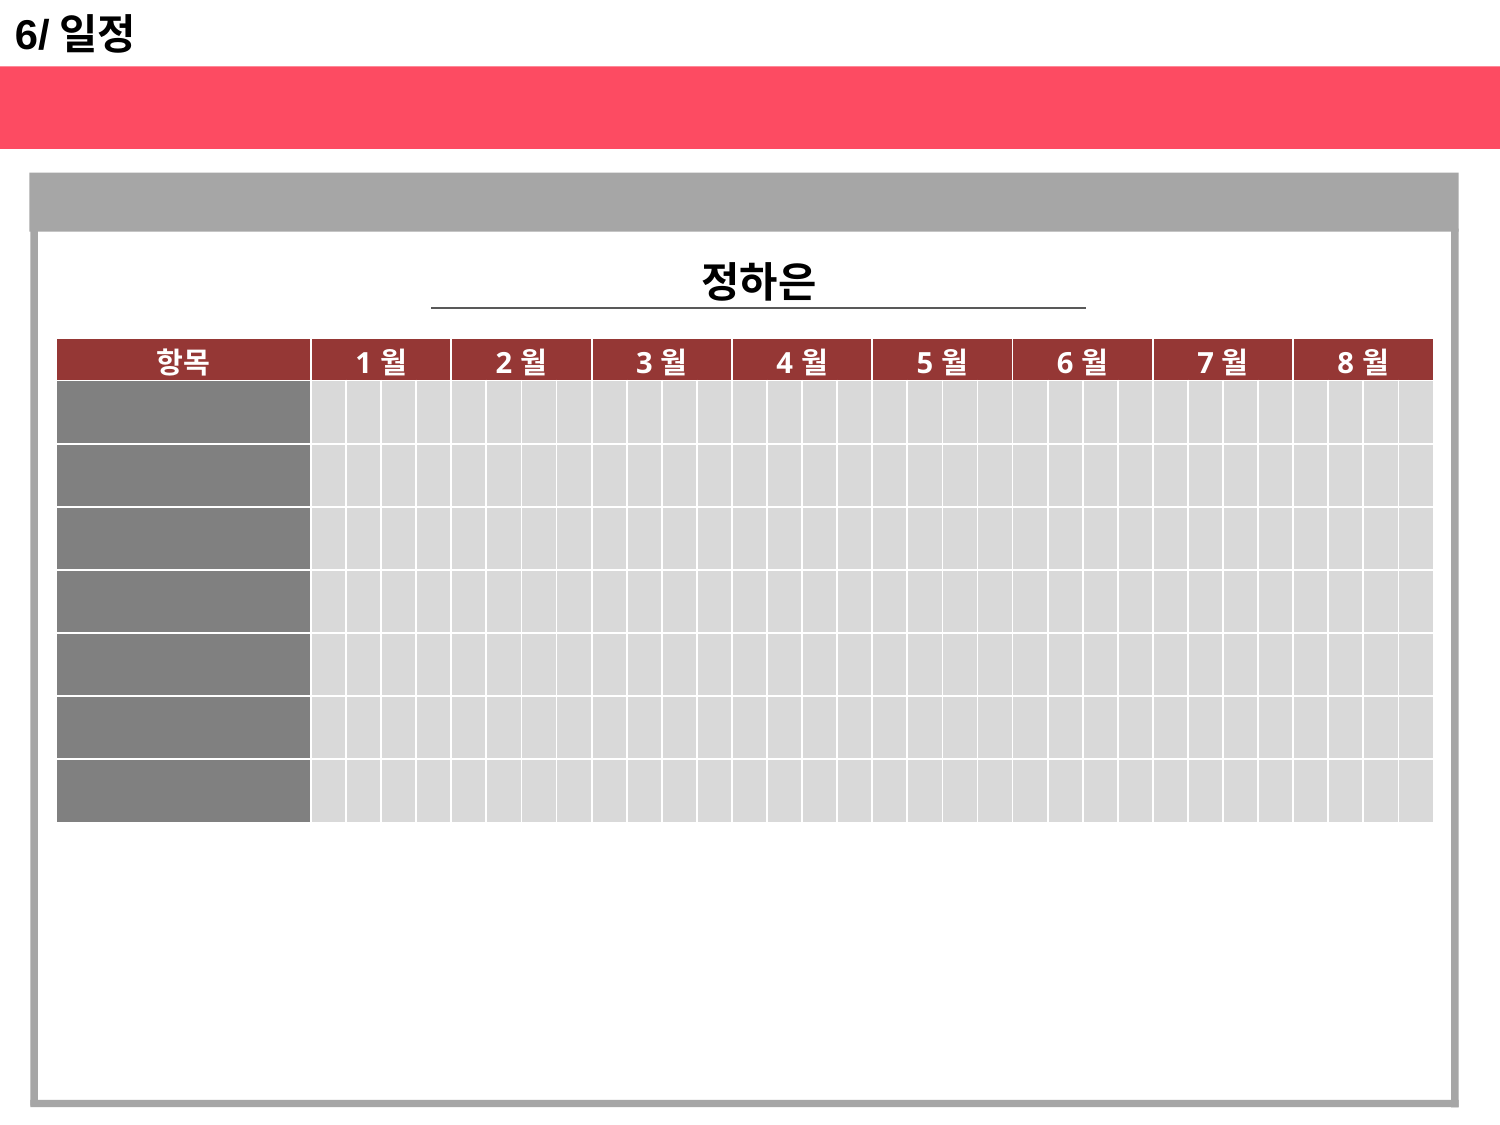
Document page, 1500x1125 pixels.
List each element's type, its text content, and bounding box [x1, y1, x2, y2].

table_cell [312, 381, 345, 443]
table_cell [1329, 697, 1362, 758]
table_cell [733, 508, 766, 569]
table_cell [57, 697, 310, 758]
table_cell [1224, 571, 1257, 632]
table_cell [1399, 760, 1433, 822]
table_cell [873, 634, 906, 695]
table_cell [557, 760, 591, 822]
table_cell [803, 760, 836, 822]
table_cell [557, 445, 591, 506]
table_cell [347, 634, 380, 695]
table_cell [1364, 445, 1398, 506]
table_cell [452, 760, 485, 822]
table_cell [1259, 697, 1292, 758]
table_cell [1013, 760, 1047, 822]
table_cell [57, 508, 310, 569]
table_cell [1224, 381, 1257, 443]
table_cell [382, 760, 415, 822]
table_cell [1329, 381, 1362, 443]
table_cell [1364, 697, 1398, 758]
table_cell [803, 571, 836, 632]
table_cell [943, 508, 977, 569]
table_cell [1084, 571, 1117, 632]
table_cell [417, 381, 450, 443]
table_cell [522, 381, 556, 443]
table_cell [1084, 760, 1117, 822]
table_cell [1399, 381, 1433, 443]
table_cell [1259, 571, 1292, 632]
table_cell [522, 697, 556, 758]
table_cell [873, 697, 906, 758]
table_cell [57, 571, 310, 632]
table_cell [487, 697, 521, 758]
table_cell [838, 381, 871, 443]
table_cell [1259, 445, 1292, 506]
table_cell [522, 445, 556, 506]
table_cell [417, 445, 450, 506]
table_cell [1154, 760, 1187, 822]
table_cell [733, 760, 766, 822]
table_cell [557, 508, 591, 569]
table_cell [487, 445, 521, 506]
table_header 1월 [312, 339, 450, 380]
table_cell [978, 571, 1012, 632]
table_cell [1084, 381, 1117, 443]
table_cell [663, 697, 696, 758]
table_cell [1259, 634, 1292, 695]
table_cell [768, 445, 801, 506]
table_cell [873, 760, 906, 822]
table_cell [312, 634, 345, 695]
table_cell [347, 697, 380, 758]
table_cell [1294, 381, 1327, 443]
table_cell [1119, 571, 1152, 632]
table_cell [768, 760, 801, 822]
table_header 7월 [1154, 339, 1292, 380]
table_cell [1013, 381, 1047, 443]
table_cell [803, 508, 836, 569]
table_cell [417, 508, 450, 569]
table_cell [1084, 634, 1117, 695]
table_cell [1189, 508, 1222, 569]
table_cell [1119, 760, 1152, 822]
table_cell [452, 508, 485, 569]
table_cell [663, 508, 696, 569]
table_cell [908, 760, 942, 822]
table_header 5월 [873, 339, 1012, 380]
table_cell [628, 508, 661, 569]
table_cell [698, 571, 731, 632]
table_cell [733, 634, 766, 695]
table_cell [1224, 445, 1257, 506]
table_cell [1154, 697, 1187, 758]
table_cell [382, 508, 415, 569]
table_cell [347, 508, 380, 569]
table_cell [1189, 634, 1222, 695]
table_cell [768, 508, 801, 569]
table_header 6월 [1013, 339, 1152, 380]
table_cell [382, 381, 415, 443]
table_cell [943, 571, 977, 632]
table_cell [487, 508, 521, 569]
table_cell [1224, 760, 1257, 822]
table_cell [1294, 760, 1327, 822]
table_cell [943, 697, 977, 758]
table_cell [628, 634, 661, 695]
table_cell [908, 445, 942, 506]
table_cell [838, 634, 871, 695]
table_cell [873, 571, 906, 632]
table_cell [838, 508, 871, 569]
table_cell [593, 634, 626, 695]
table_cell [838, 571, 871, 632]
table_cell [417, 697, 450, 758]
table_cell [382, 697, 415, 758]
table_cell [663, 634, 696, 695]
table_cell [1399, 571, 1433, 632]
table_cell [1154, 571, 1187, 632]
table_cell [487, 760, 521, 822]
table_cell [1294, 634, 1327, 695]
table_cell [873, 381, 906, 443]
table_cell [943, 381, 977, 443]
table_cell [663, 445, 696, 506]
table_cell [1154, 634, 1187, 695]
table_cell [1049, 634, 1082, 695]
table_cell [1364, 571, 1398, 632]
table_cell [1119, 508, 1152, 569]
table_cell [417, 571, 450, 632]
table_cell [628, 445, 661, 506]
table_cell [908, 381, 942, 443]
text_box [1449, 227, 1461, 1110]
text_box [28, 1098, 1449, 1109]
table_cell [1084, 697, 1117, 758]
table_cell [1364, 508, 1398, 569]
table_cell [803, 634, 836, 695]
table_cell [1049, 571, 1082, 632]
table_cell [487, 571, 521, 632]
table_cell [1399, 634, 1433, 695]
table_cell [803, 445, 836, 506]
table_cell [838, 760, 871, 822]
table_cell [1084, 508, 1117, 569]
table_cell [1329, 760, 1362, 822]
table_cell [1154, 381, 1187, 443]
table_cell [487, 634, 521, 695]
table_header 2월 [452, 339, 591, 380]
table_cell [1049, 760, 1082, 822]
table_cell [522, 571, 556, 632]
table_cell [698, 760, 731, 822]
table_cell [978, 760, 1012, 822]
table_cell [1259, 381, 1292, 443]
table_cell [1294, 508, 1327, 569]
table_cell [663, 381, 696, 443]
table_cell [312, 760, 345, 822]
table_cell [1049, 697, 1082, 758]
table_cell [593, 760, 626, 822]
table_header 3월 [593, 339, 731, 380]
table_cell [452, 571, 485, 632]
table_cell [312, 697, 345, 758]
table_cell [1294, 445, 1327, 506]
table_cell [873, 508, 906, 569]
table_cell [522, 634, 556, 695]
table_cell [628, 760, 661, 822]
table_cell [768, 571, 801, 632]
table_cell [908, 634, 942, 695]
table_cell [838, 697, 871, 758]
table_cell [382, 445, 415, 506]
table_cell [347, 571, 380, 632]
table_cell [943, 445, 977, 506]
table_cell [838, 445, 871, 506]
table_cell [522, 508, 556, 569]
table_cell [663, 571, 696, 632]
table_cell [733, 445, 766, 506]
table_cell [557, 697, 591, 758]
table_cell [943, 760, 977, 822]
table_cell [978, 697, 1012, 758]
table_cell [1329, 571, 1362, 632]
table_cell [1399, 697, 1433, 758]
table_cell [978, 445, 1012, 506]
text_box 정하은 [447, 248, 1071, 307]
table_cell [557, 381, 591, 443]
table_cell [57, 634, 310, 695]
table_cell [1119, 381, 1152, 443]
table_cell [698, 381, 731, 443]
table_cell [1013, 634, 1047, 695]
table_cell [698, 445, 731, 506]
table_header 4월 [733, 339, 871, 380]
table_cell [943, 634, 977, 695]
table_cell [312, 571, 345, 632]
table_cell [1329, 508, 1362, 569]
table_cell [417, 760, 450, 822]
table_cell [347, 445, 380, 506]
table_cell [1049, 381, 1082, 443]
table_cell [1049, 508, 1082, 569]
table_cell [1189, 445, 1222, 506]
table_cell [873, 445, 906, 506]
table_cell [522, 760, 556, 822]
table_cell [593, 381, 626, 443]
table_cell [628, 381, 661, 443]
table_header 항목 [57, 339, 310, 380]
text_box [0, 64, 1500, 151]
table_cell [347, 760, 380, 822]
table_cell [1364, 634, 1398, 695]
table_cell [733, 571, 766, 632]
table_cell [908, 508, 942, 569]
text_box [28, 225, 40, 1108]
table_cell [1119, 634, 1152, 695]
table_cell [382, 634, 415, 695]
table_header 8월 [1294, 339, 1433, 380]
table_cell [452, 697, 485, 758]
table_cell [1013, 508, 1047, 569]
table_cell [557, 571, 591, 632]
table_cell [57, 760, 310, 822]
table_cell [57, 381, 310, 443]
table_cell [417, 634, 450, 695]
table_cell [1329, 445, 1362, 506]
table_cell [1399, 445, 1433, 506]
table_cell [347, 381, 380, 443]
table_cell [768, 697, 801, 758]
table_cell [1294, 697, 1327, 758]
table_cell [1119, 445, 1152, 506]
table_cell [452, 445, 485, 506]
table_cell [978, 634, 1012, 695]
table_cell [768, 634, 801, 695]
table_cell [1013, 571, 1047, 632]
table_cell [487, 381, 521, 443]
table_cell [1189, 697, 1222, 758]
table_cell [733, 697, 766, 758]
table_cell [663, 760, 696, 822]
table_cell [1119, 697, 1152, 758]
table_cell [1329, 634, 1362, 695]
table_cell [1154, 445, 1187, 506]
table_cell [733, 381, 766, 443]
table_cell [1294, 571, 1327, 632]
table_cell [1399, 508, 1433, 569]
table_cell [768, 381, 801, 443]
table_cell [1259, 508, 1292, 569]
table_cell [312, 445, 345, 506]
table_cell [452, 634, 485, 695]
table_cell [698, 697, 731, 758]
table_cell [1224, 634, 1257, 695]
table_cell [593, 571, 626, 632]
table_cell [628, 697, 661, 758]
table_cell [57, 445, 310, 506]
table_cell [1189, 760, 1222, 822]
table_cell [452, 381, 485, 443]
table_cell [1013, 445, 1047, 506]
table_cell [1224, 508, 1257, 569]
table_cell [557, 634, 591, 695]
table_cell [1189, 381, 1222, 443]
text_box [27, 171, 1461, 234]
table_cell [1189, 571, 1222, 632]
table_cell [1084, 445, 1117, 506]
table_cell [1013, 697, 1047, 758]
table_cell [1224, 697, 1257, 758]
table_cell [698, 508, 731, 569]
table_cell [803, 381, 836, 443]
table_cell [593, 508, 626, 569]
table_cell [978, 381, 1012, 443]
table_cell [908, 697, 942, 758]
table_cell [1259, 760, 1292, 822]
text_box 6/일정 [0, 0, 502, 65]
table_cell [1154, 508, 1187, 569]
table_cell [628, 571, 661, 632]
table_cell [978, 508, 1012, 569]
table_cell [1364, 760, 1398, 822]
table_cell [593, 697, 626, 758]
table_cell [698, 634, 731, 695]
table_cell [908, 571, 942, 632]
table_cell [1049, 445, 1082, 506]
table_cell [1364, 381, 1398, 443]
table_cell [803, 697, 836, 758]
table_cell [382, 571, 415, 632]
table_cell [593, 445, 626, 506]
table_cell [312, 508, 345, 569]
